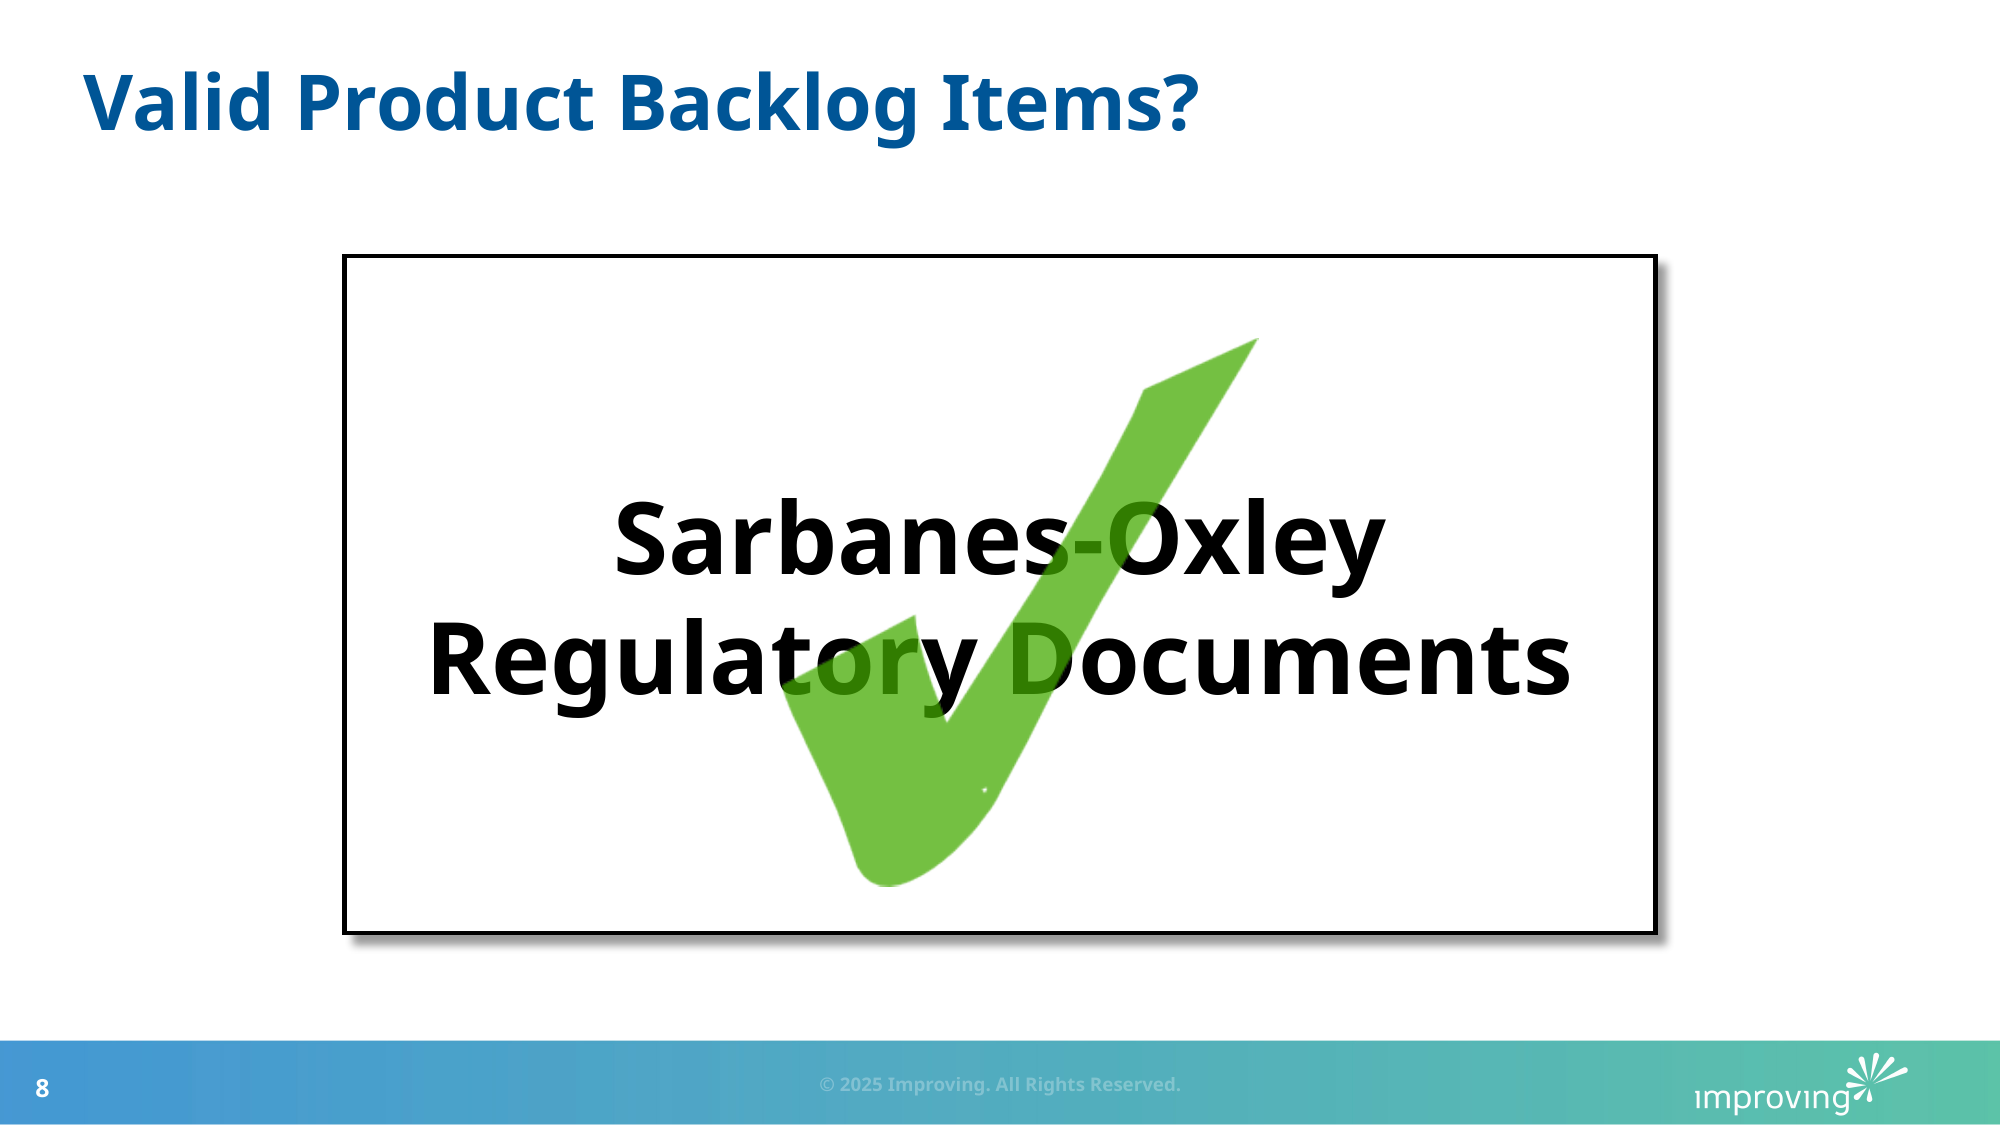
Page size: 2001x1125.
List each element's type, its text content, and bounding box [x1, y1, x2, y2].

picture [0, 0, 2000, 1125]
title Valid Product Backlog Items? [75, 44, 1916, 156]
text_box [344, 255, 1656, 934]
slide_number 8 [27, 1064, 63, 1111]
